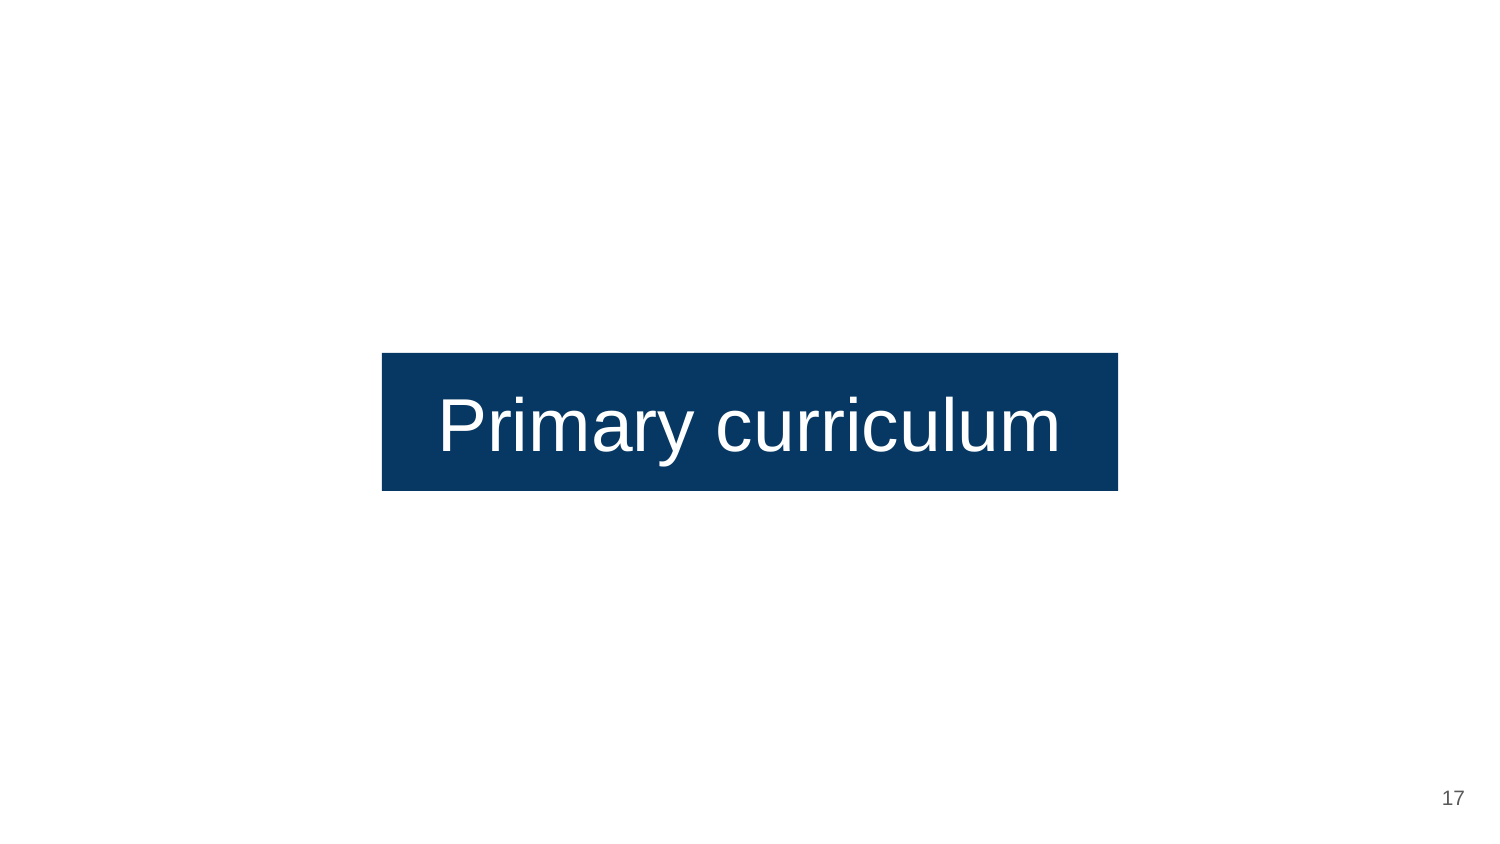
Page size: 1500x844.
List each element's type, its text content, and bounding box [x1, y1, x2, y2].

title Primary curriculum [381, 352, 1119, 491]
slide_number ‹#› [1389, 764, 1480, 830]
